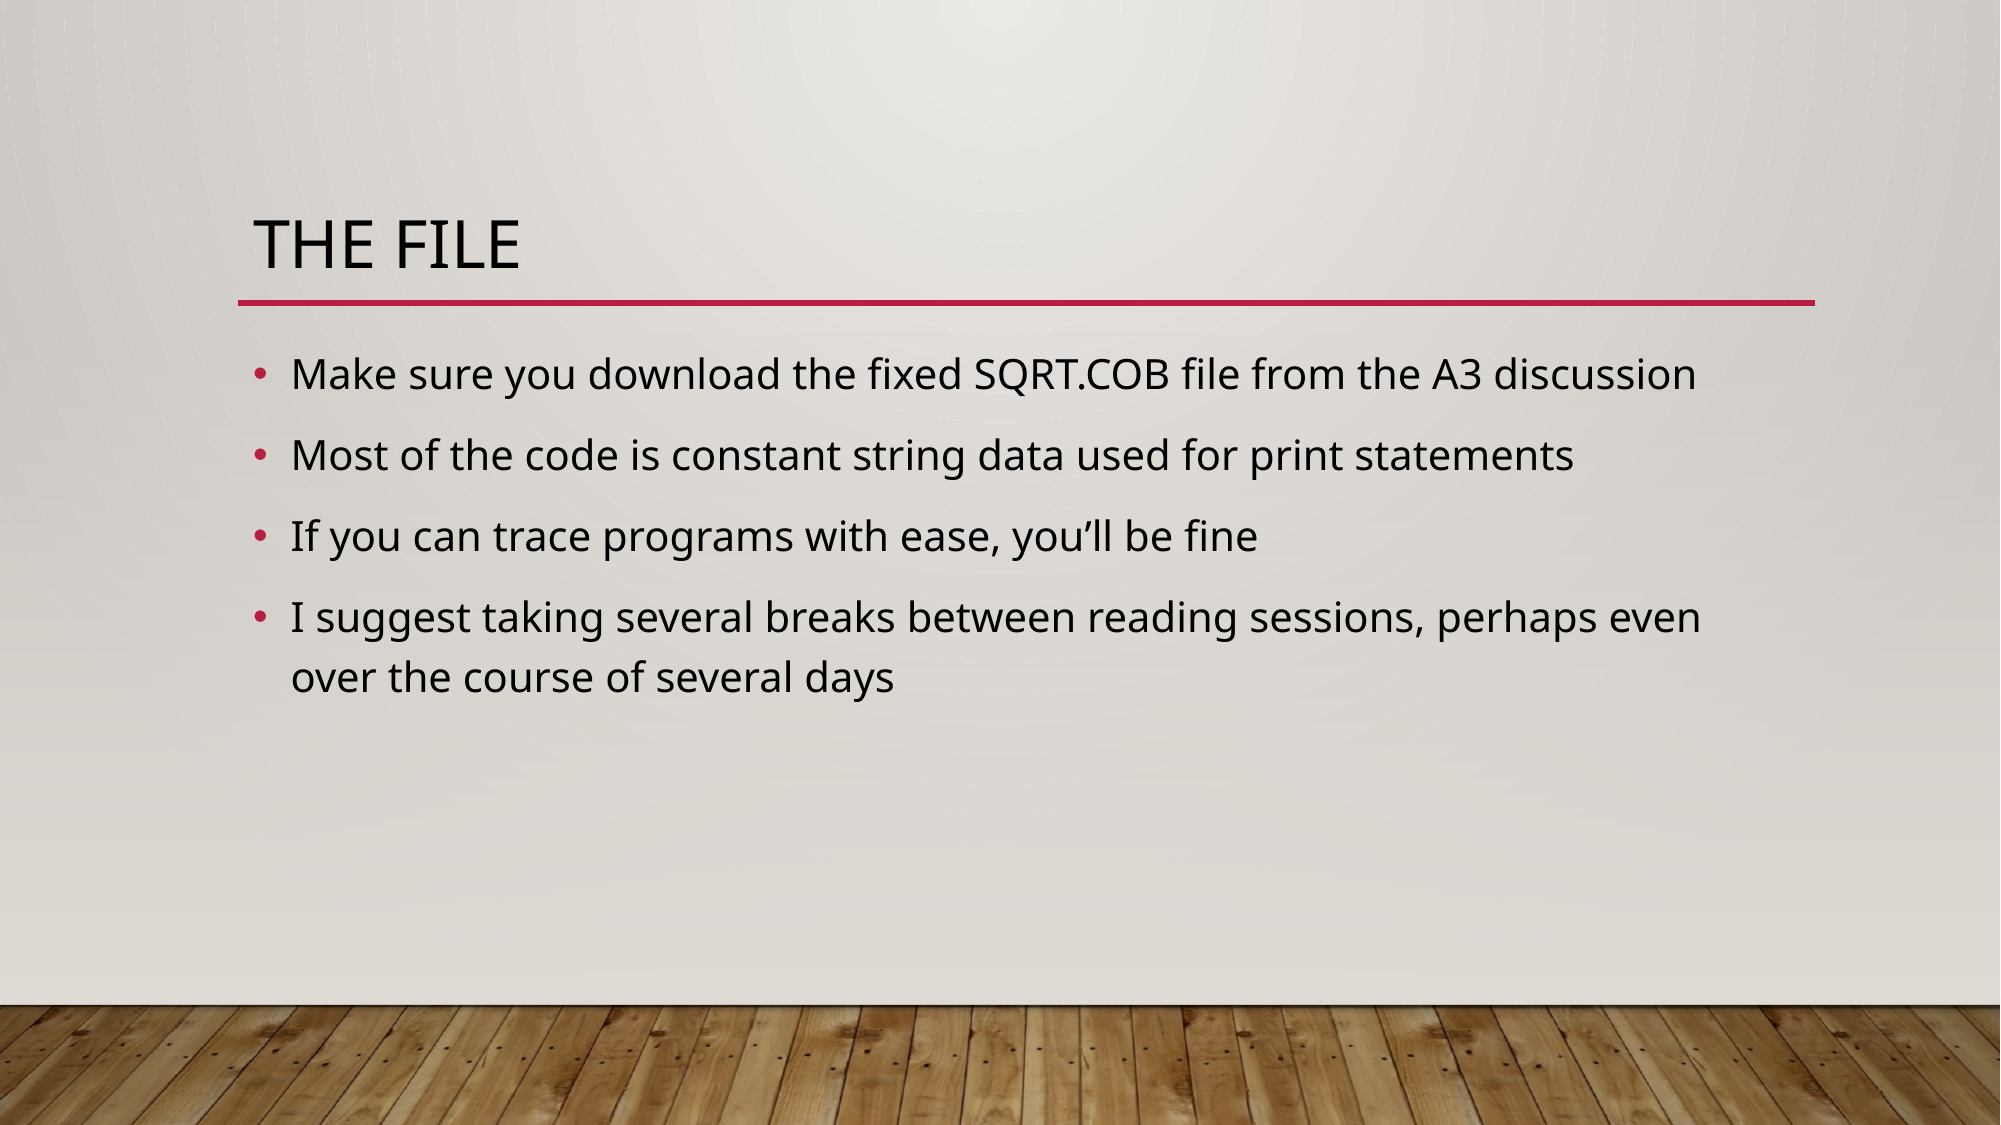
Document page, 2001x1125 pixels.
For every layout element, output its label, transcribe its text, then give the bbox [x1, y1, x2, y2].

picture [0, 1005, 2000, 1125]
title The file [238, 131, 1814, 305]
list Make sure you download the fixed SQRT.COB file from the A3 discussion Most of the code is constant string data used for print statements If you can trace programs with ease, you’ll be fine I suggest taking several breaks between reading sessions, perhaps even over the course of several days [238, 330, 1814, 897]
